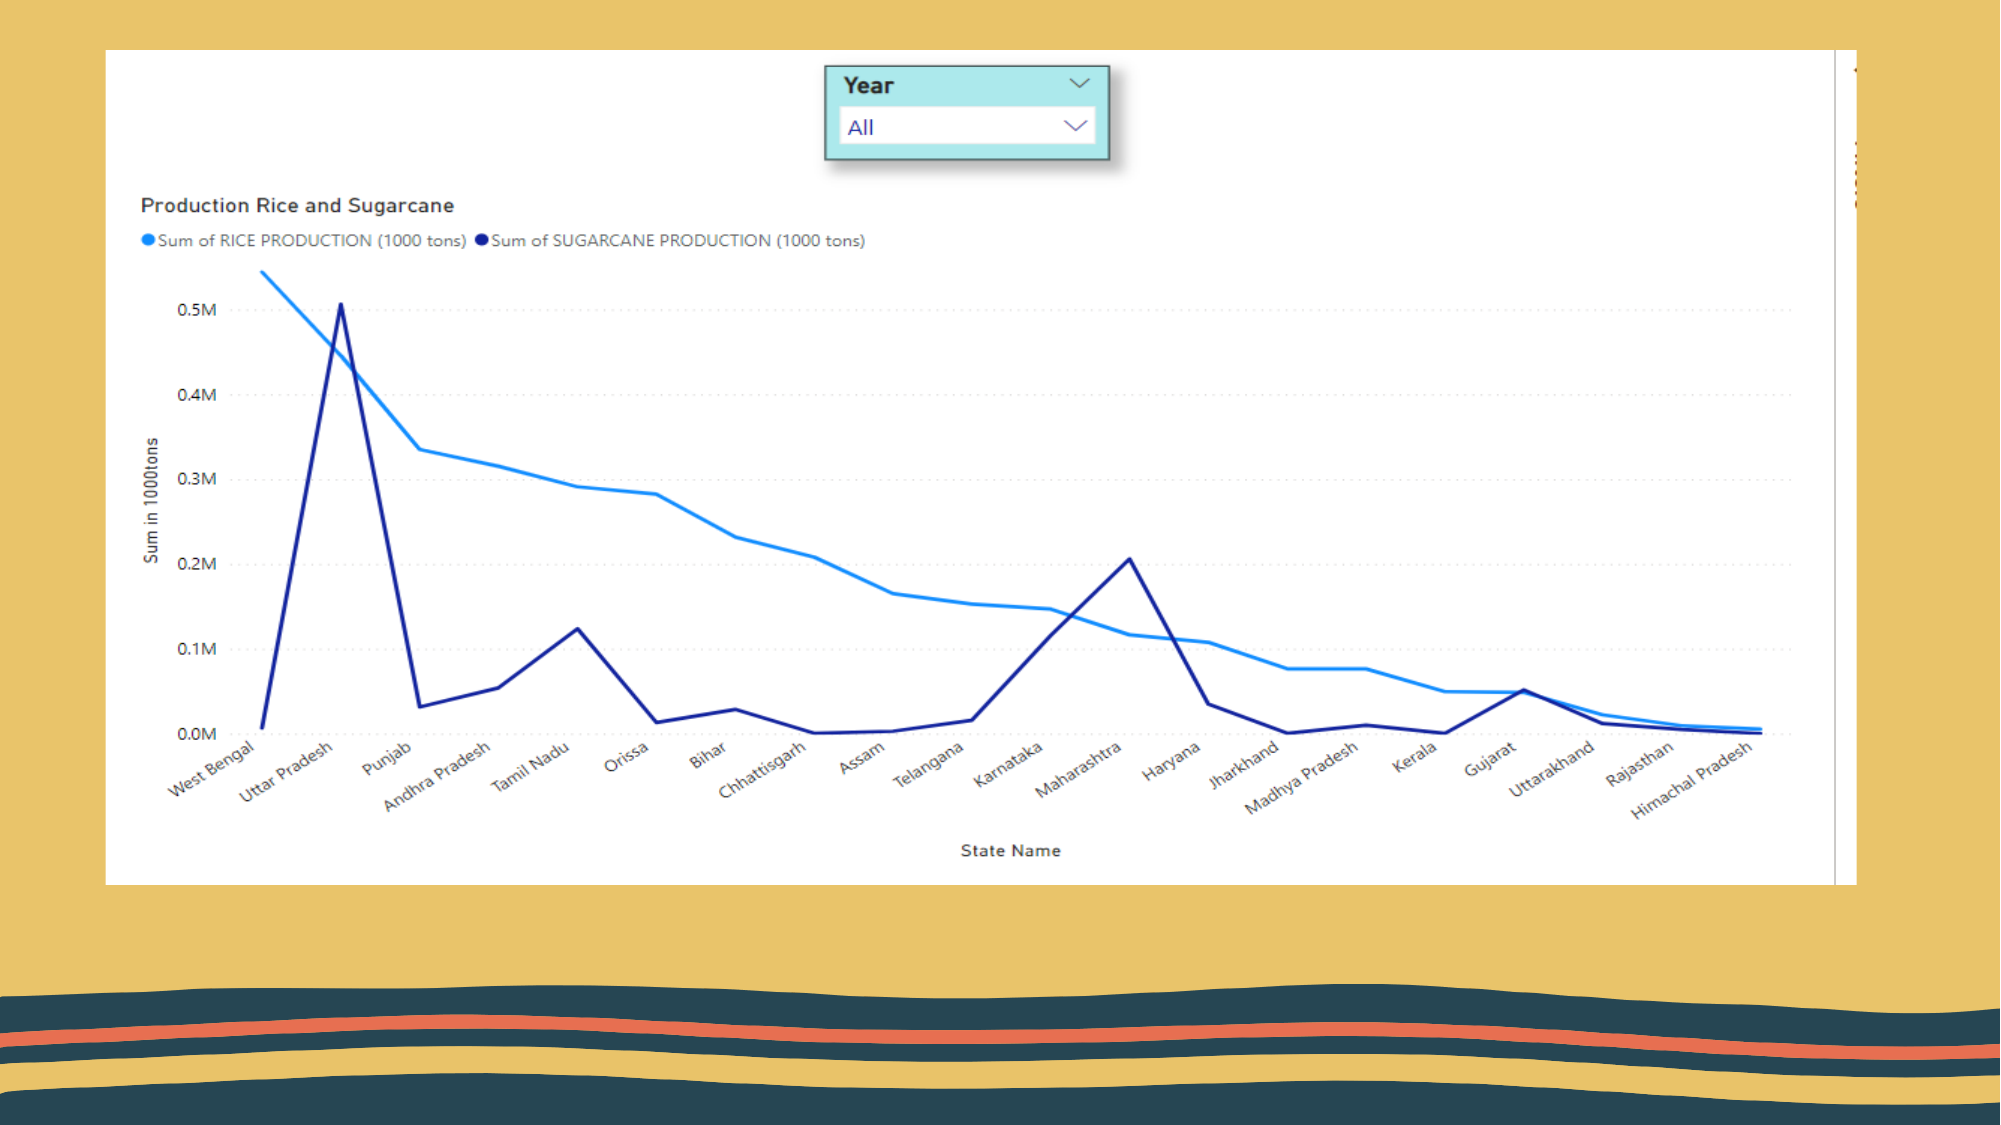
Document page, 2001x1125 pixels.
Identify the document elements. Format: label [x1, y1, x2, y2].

picture [0, 984, 2000, 1125]
picture [105, 50, 1857, 885]
